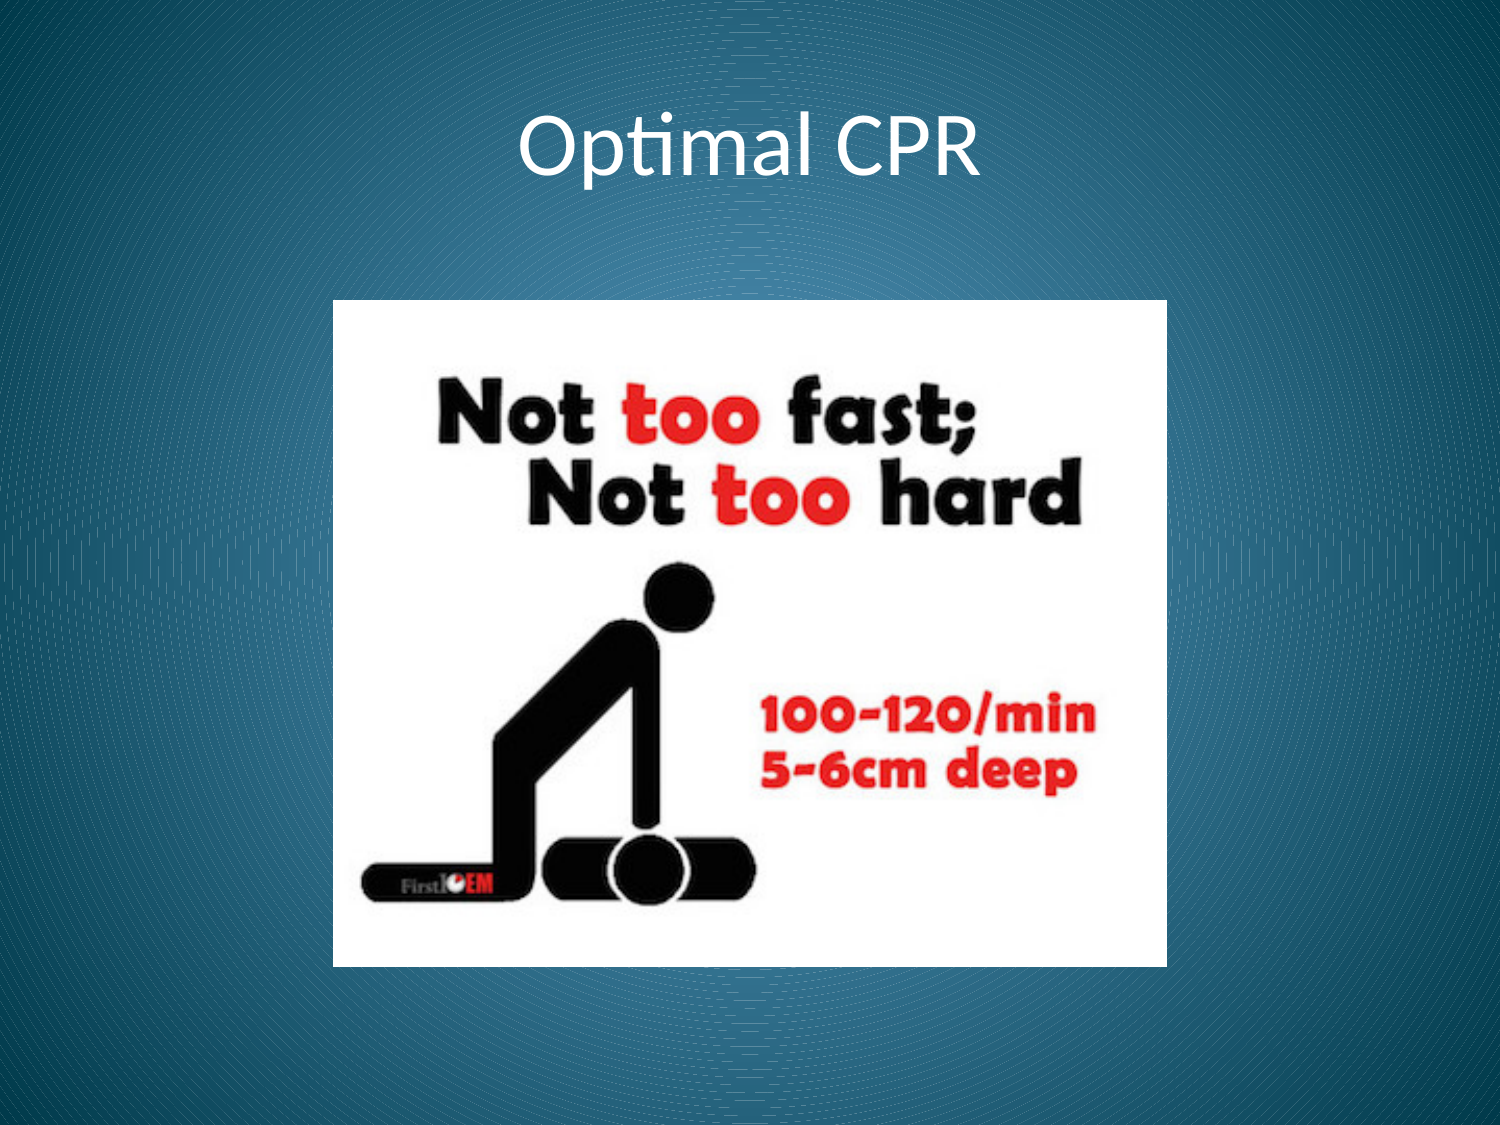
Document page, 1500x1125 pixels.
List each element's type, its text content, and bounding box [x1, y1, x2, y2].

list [333, 300, 1167, 968]
title Optimal CPR [75, 45, 1425, 233]
